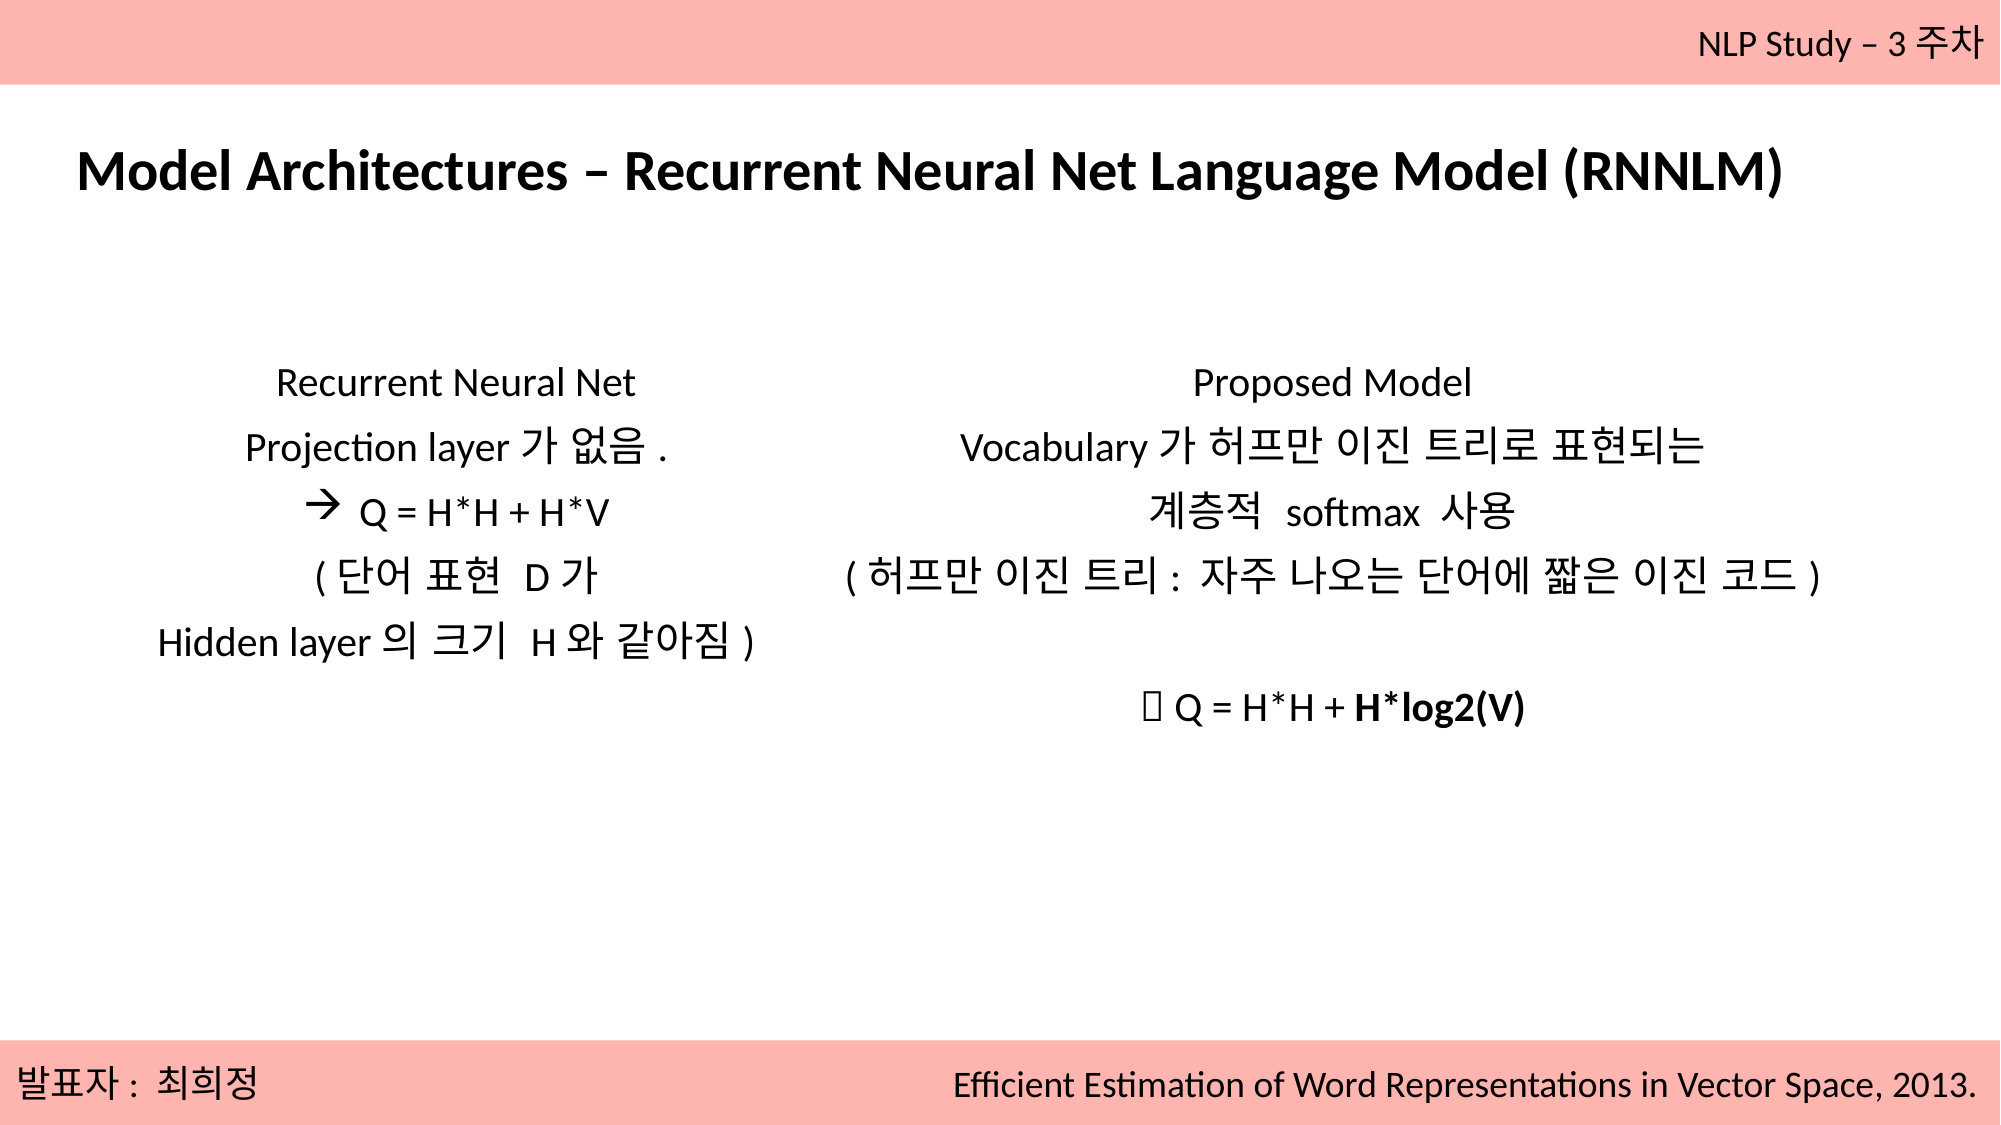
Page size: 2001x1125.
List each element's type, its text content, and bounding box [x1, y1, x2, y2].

text_box Model Architectures – Recurrent Neural Net Language Model (RNNLM) [61, 124, 1800, 210]
text_box Proposed Model Vocabulary가 허프만 이진 트리로 표현되는 계층적 softmax 사용 (허프만 이진 트리: 자주 나오는 단어에 짧은 이진 코드)  Q = H*H + H*log2(V) [829, 332, 1837, 738]
text_box 발표자: 최희정 [1, 1052, 275, 1113]
text_box NLP Study – 3주차 [1683, 11, 2000, 72]
text_box [0, 1039, 2000, 1125]
text_box [0, 0, 2000, 86]
text_box Recurrent Neural Net Projection layer가 없음. Q = H*H + H*V (단어 표현 D가 Hidden layer의 크기 H와 같아짐) [142, 332, 770, 673]
text_box Efficient Estimation of Word Representations in Vector Space, 2013. [938, 1052, 1994, 1113]
